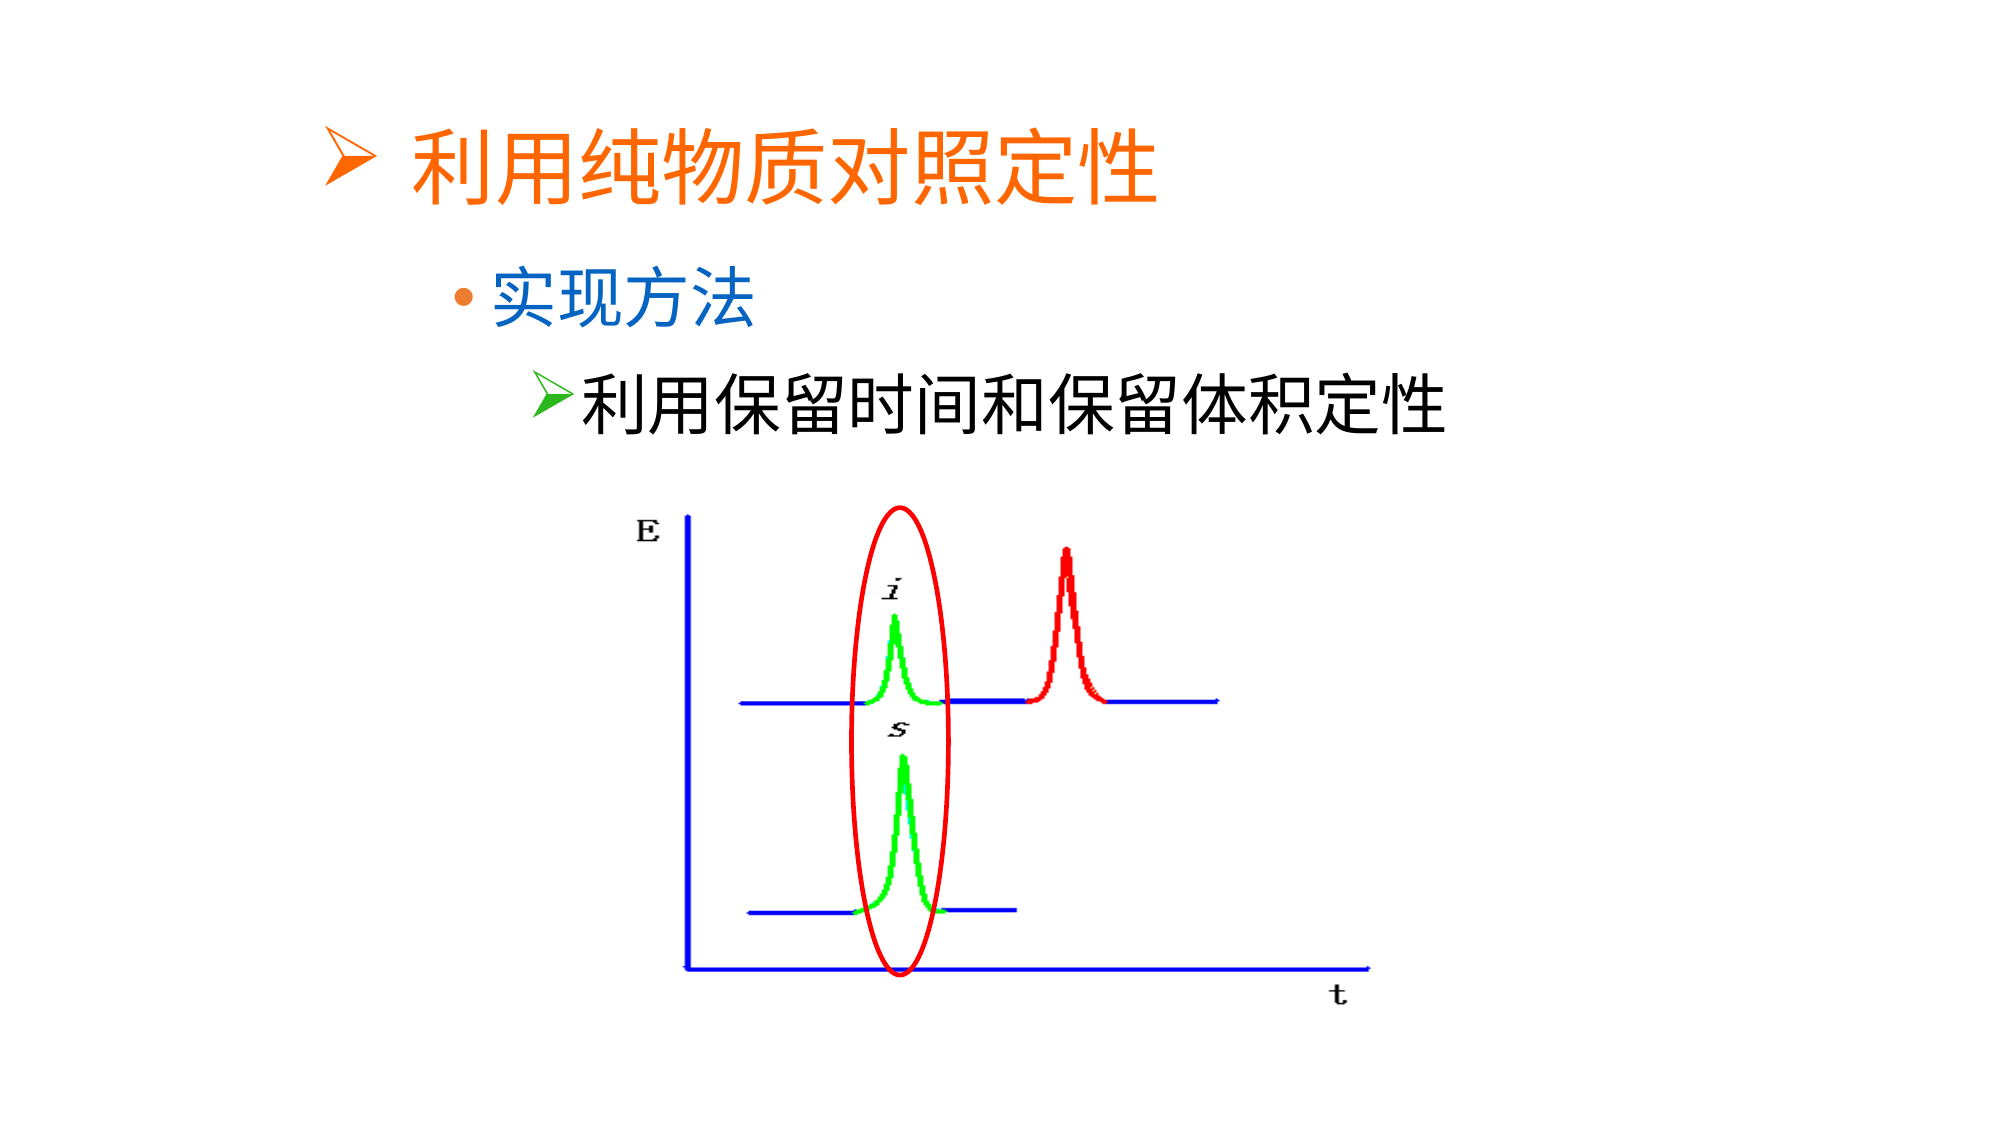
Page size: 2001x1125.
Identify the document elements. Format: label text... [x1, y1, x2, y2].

list 实现方法 利用保留时间和保留体积定性 [437, 232, 1515, 976]
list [574, 472, 1403, 1047]
title 利用纯物质对照定性 [303, 78, 1705, 266]
